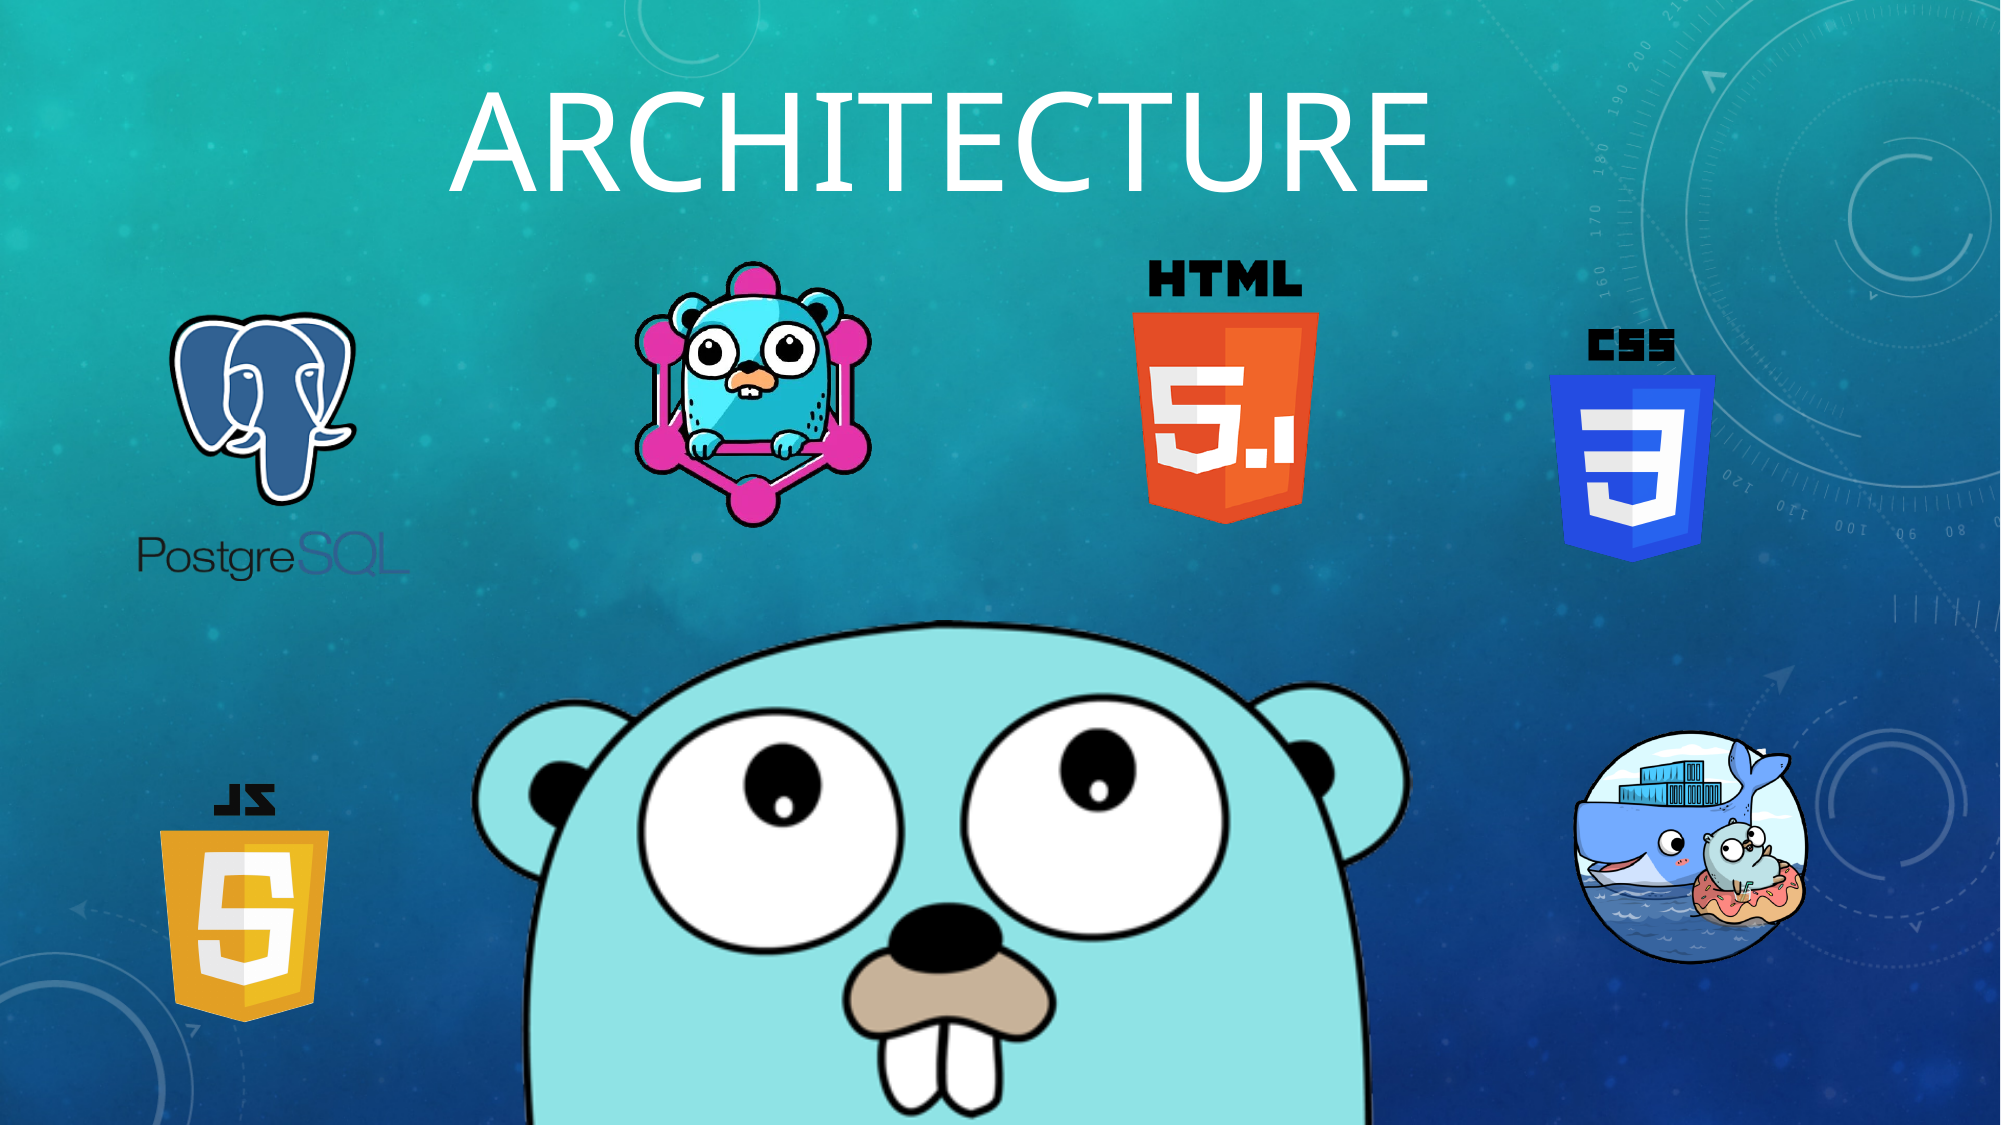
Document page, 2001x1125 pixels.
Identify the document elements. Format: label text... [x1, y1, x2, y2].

picture [0, 0, 2001, 1125]
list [469, 620, 1414, 1125]
title Architecture [112, 17, 1775, 256]
